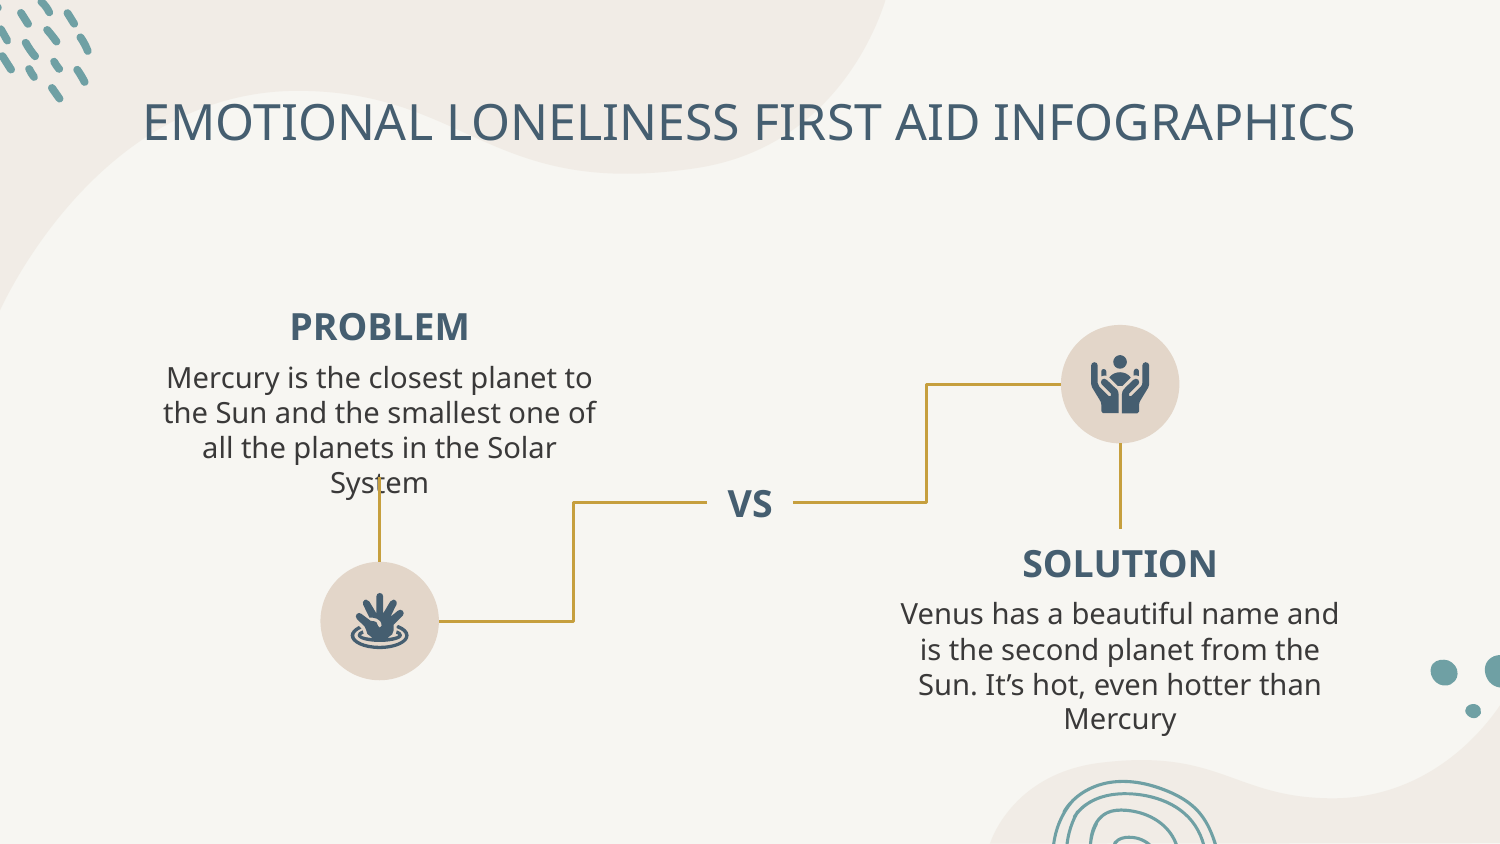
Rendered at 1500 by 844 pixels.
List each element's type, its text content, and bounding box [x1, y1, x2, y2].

text_box VS [707, 468, 793, 537]
text_box [320, 561, 439, 681]
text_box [438, 502, 708, 622]
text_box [792, 383, 1062, 503]
title EMOTIONAL LONELINESS FIRST AID INFOGRAPHICS [116, 72, 1383, 167]
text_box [350, 592, 409, 650]
text_box [1060, 324, 1180, 444]
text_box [880, 528, 1361, 714]
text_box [1090, 354, 1150, 414]
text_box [139, 291, 620, 477]
